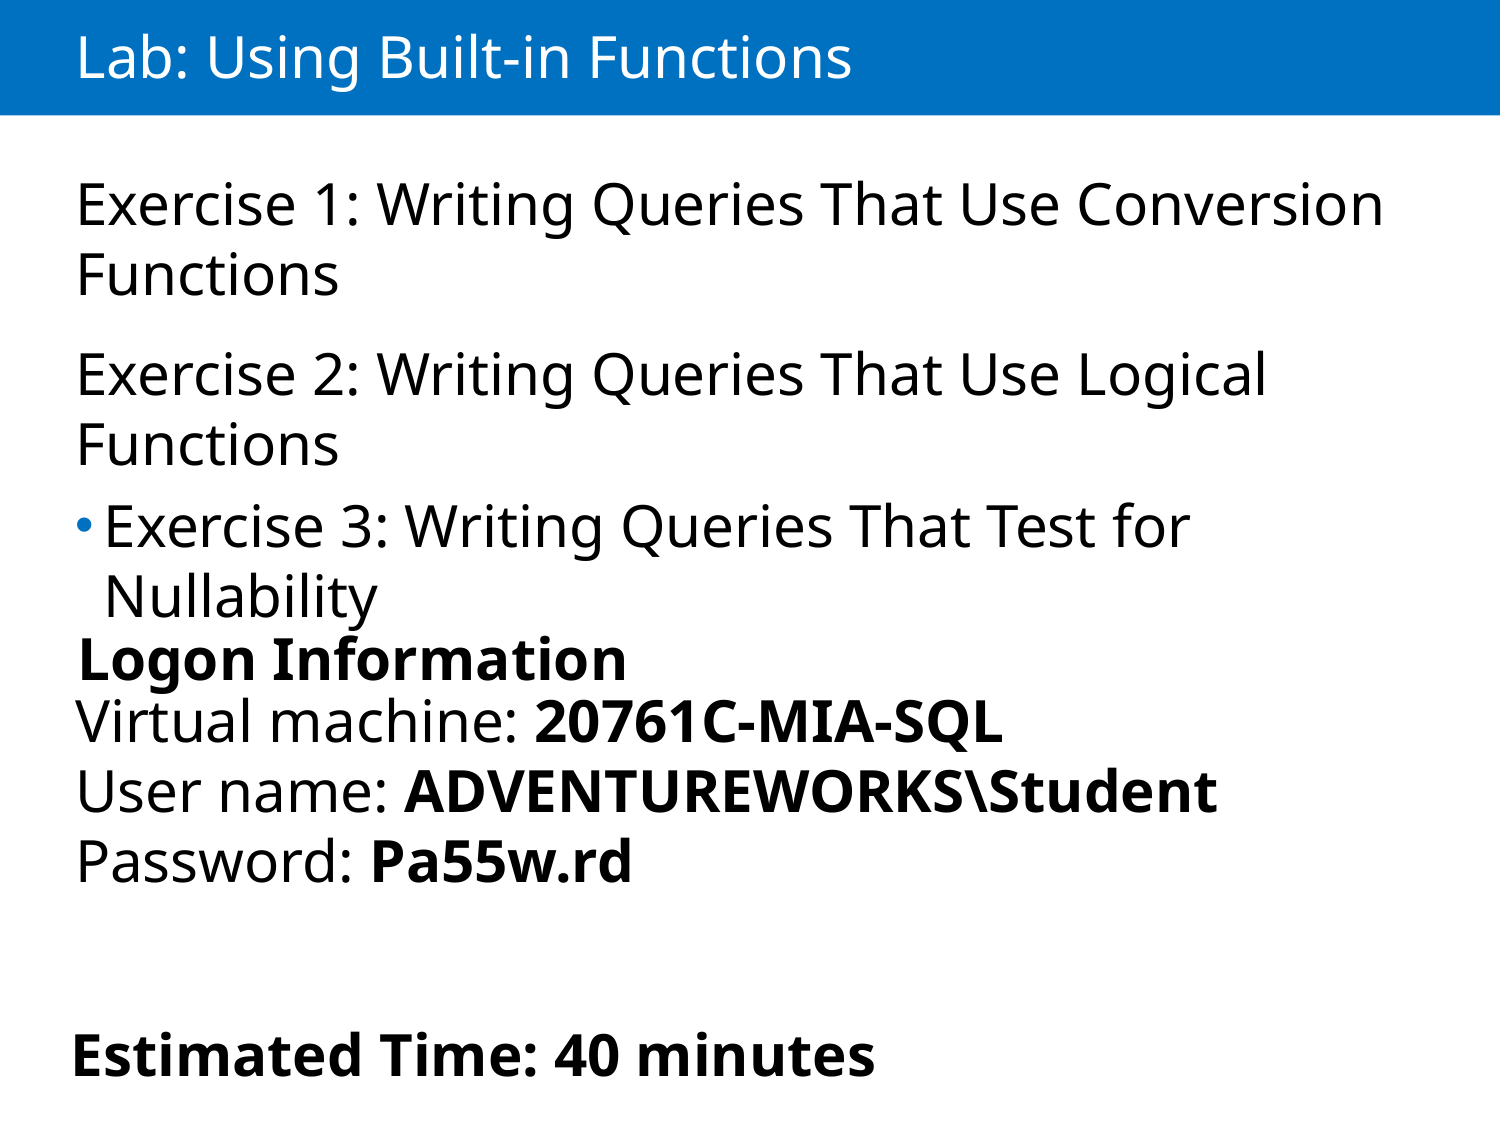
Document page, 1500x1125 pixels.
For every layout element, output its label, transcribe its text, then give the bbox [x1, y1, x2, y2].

text_box Estimated Time: 40 minutes [55, 1011, 892, 1096]
text_box Virtual machine: 20761C-MIA-SQL User name: ADVENTUREWORKS\Student Password: Pa55w.rd [60, 676, 1234, 902]
text_box Logon Information [62, 614, 643, 676]
list Exercise 1: Writing Queries That Use Conversion Functions Exercise 2: Writing Queries That Use Logical Functions Exercise 3: Writing Queries That Test for Nullability [74, 167, 1408, 1013]
title Lab: Using Built-in Functions [75, 0, 1351, 122]
